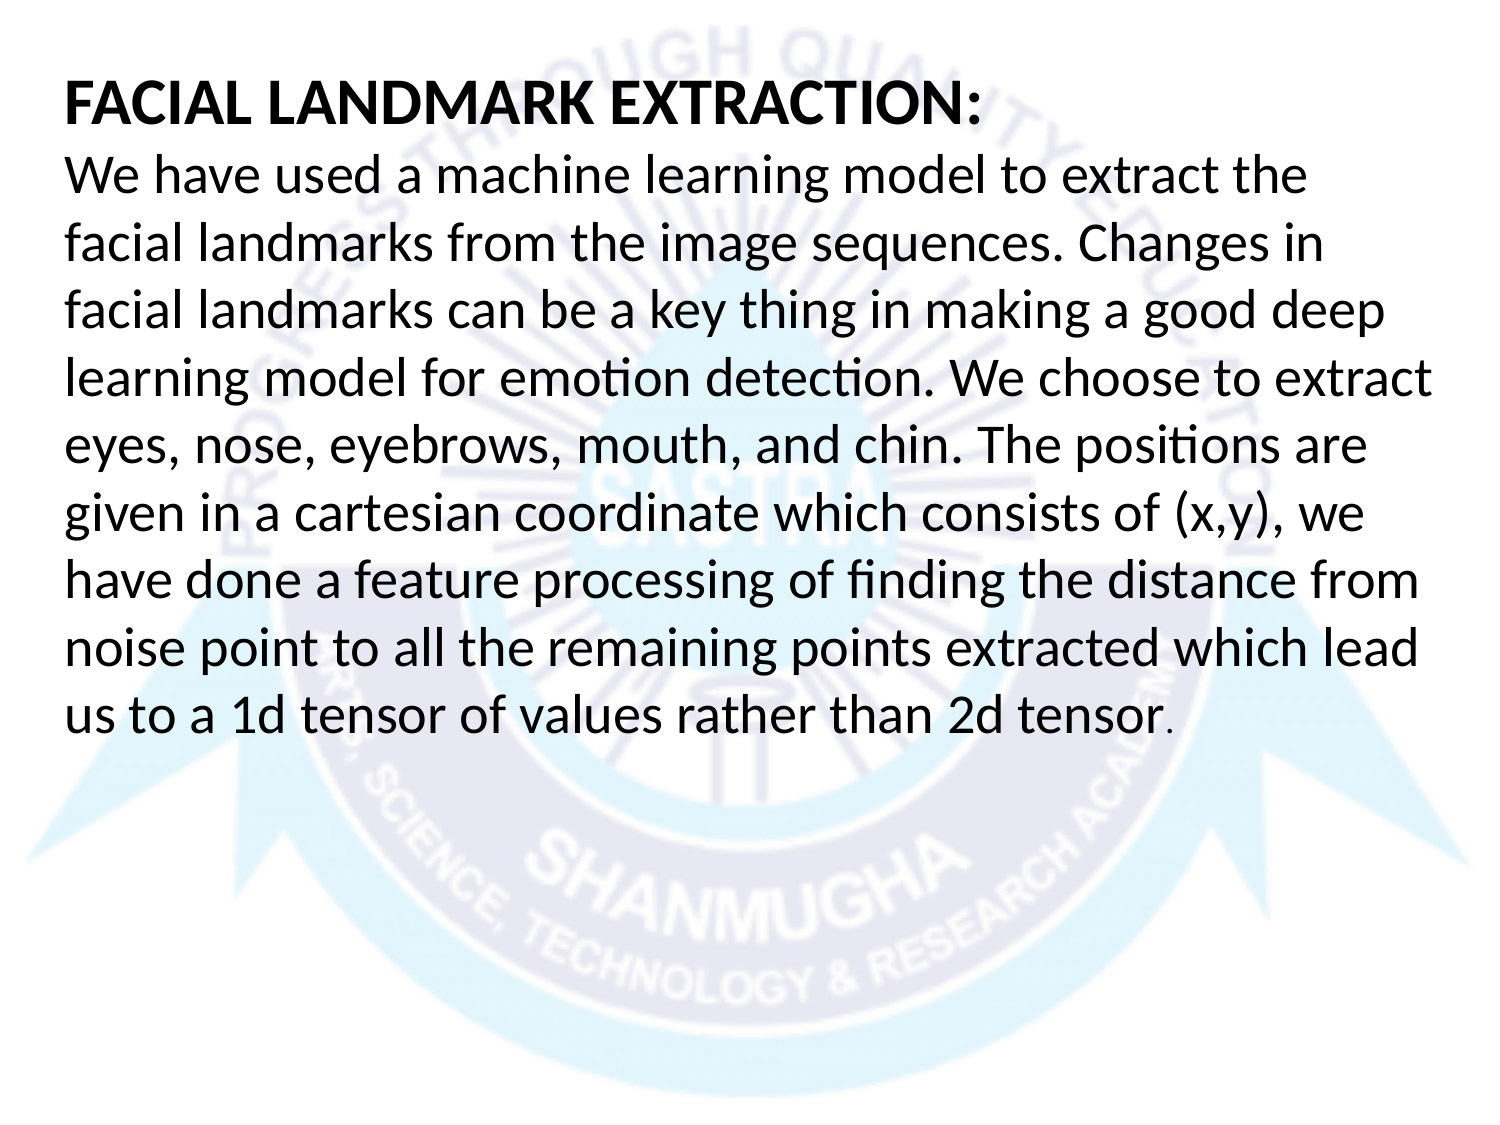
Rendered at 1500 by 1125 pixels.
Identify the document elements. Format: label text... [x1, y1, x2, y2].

text_box FACIAL LANDMARK EXTRACTION: We have used a machine learning model to extract the facial landmarks from the image sequences. Changes in facial landmarks can be a key thing in making a good deep learning model for emotion detection. We choose to extract eyes, nose, eyebrows, mouth, and chin. The positions are given in a cartesian coordinate which consists of (x,y), we have done a feature processing of finding the distance from noise point to all the remaining points extracted which lead us to a 1d tensor of values rather than 2d tensor. [50, 50, 1450, 888]
